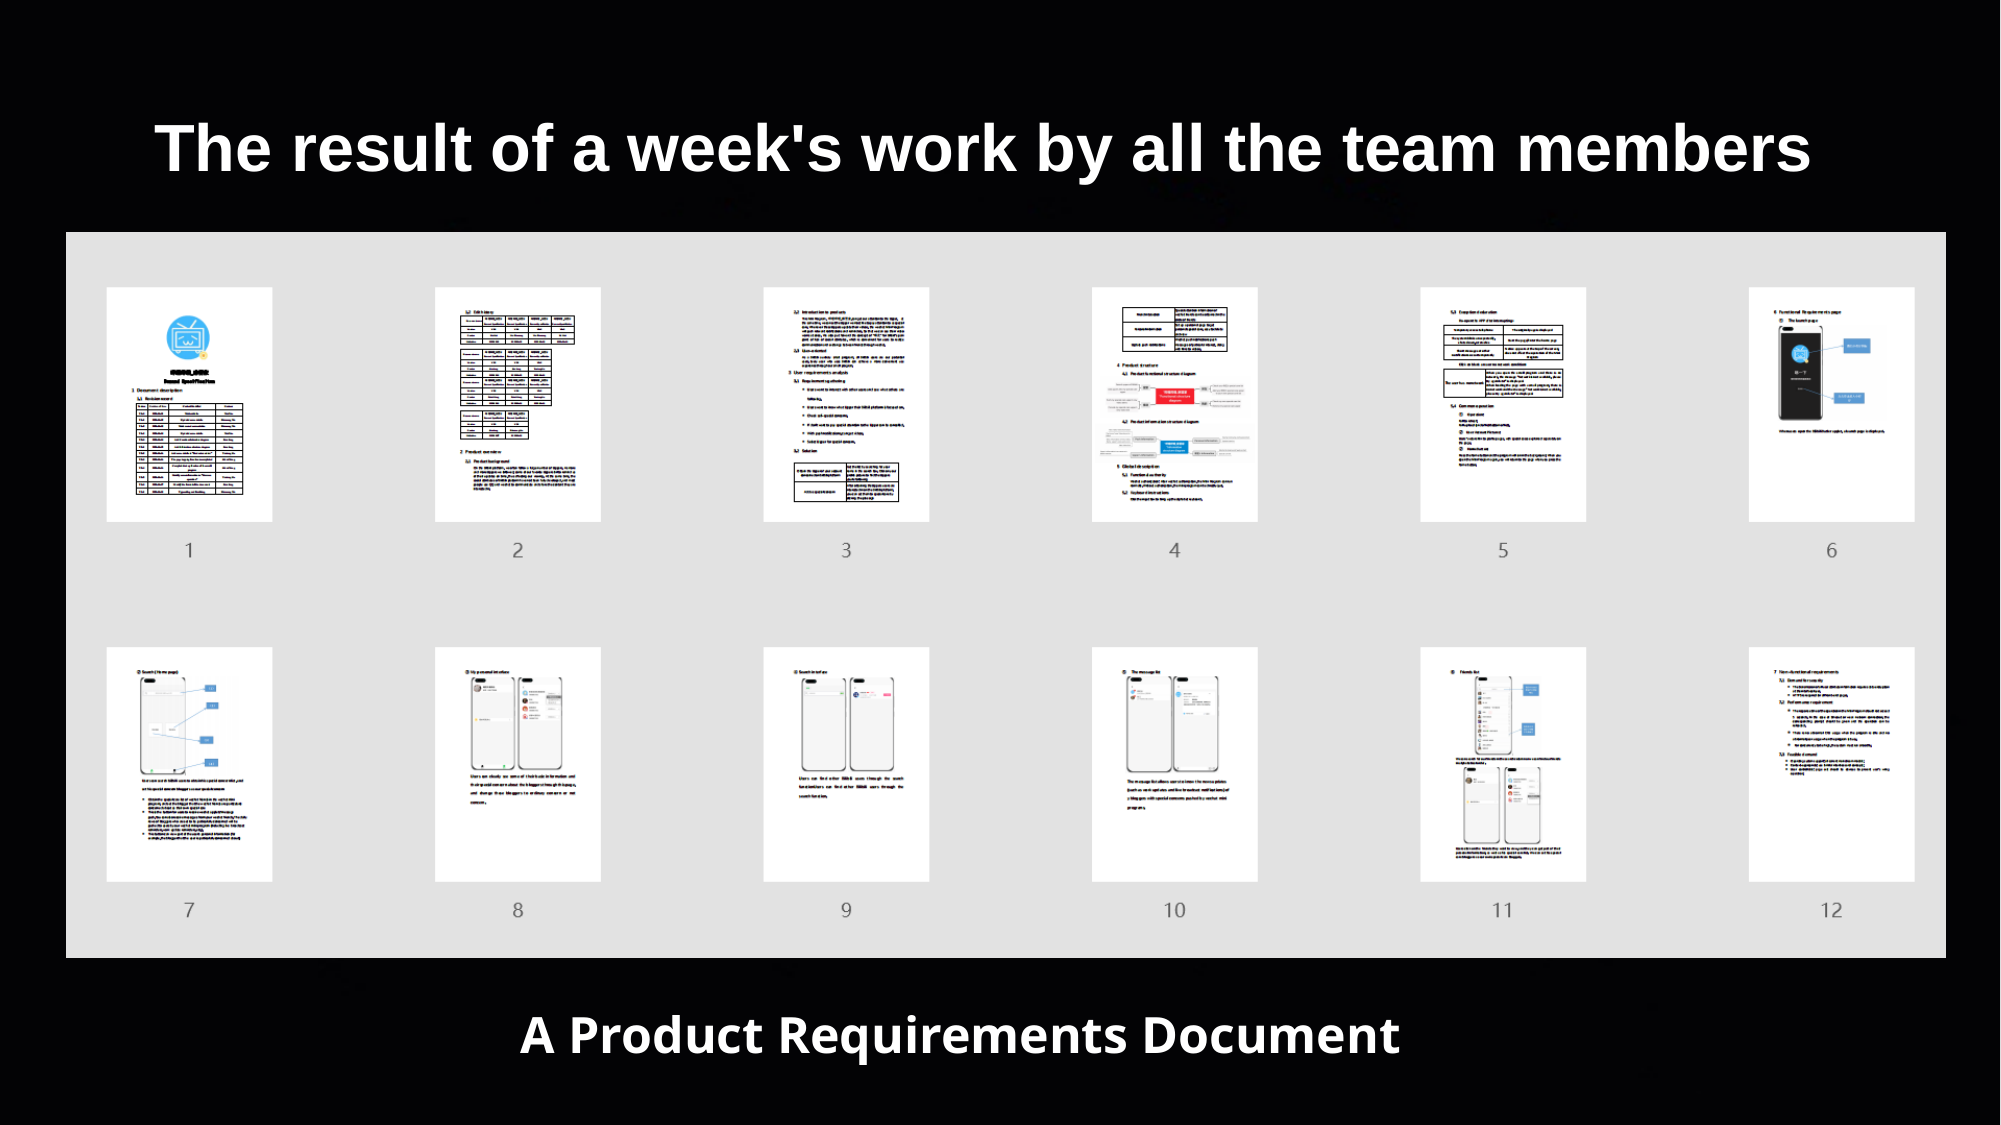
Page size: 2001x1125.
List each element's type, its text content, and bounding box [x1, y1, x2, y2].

text_box A Product Requirements Document [505, 996, 1507, 1072]
text_box The result of a week's work by all the team members [139, 97, 1909, 192]
picture [0, 0, 2001, 1125]
